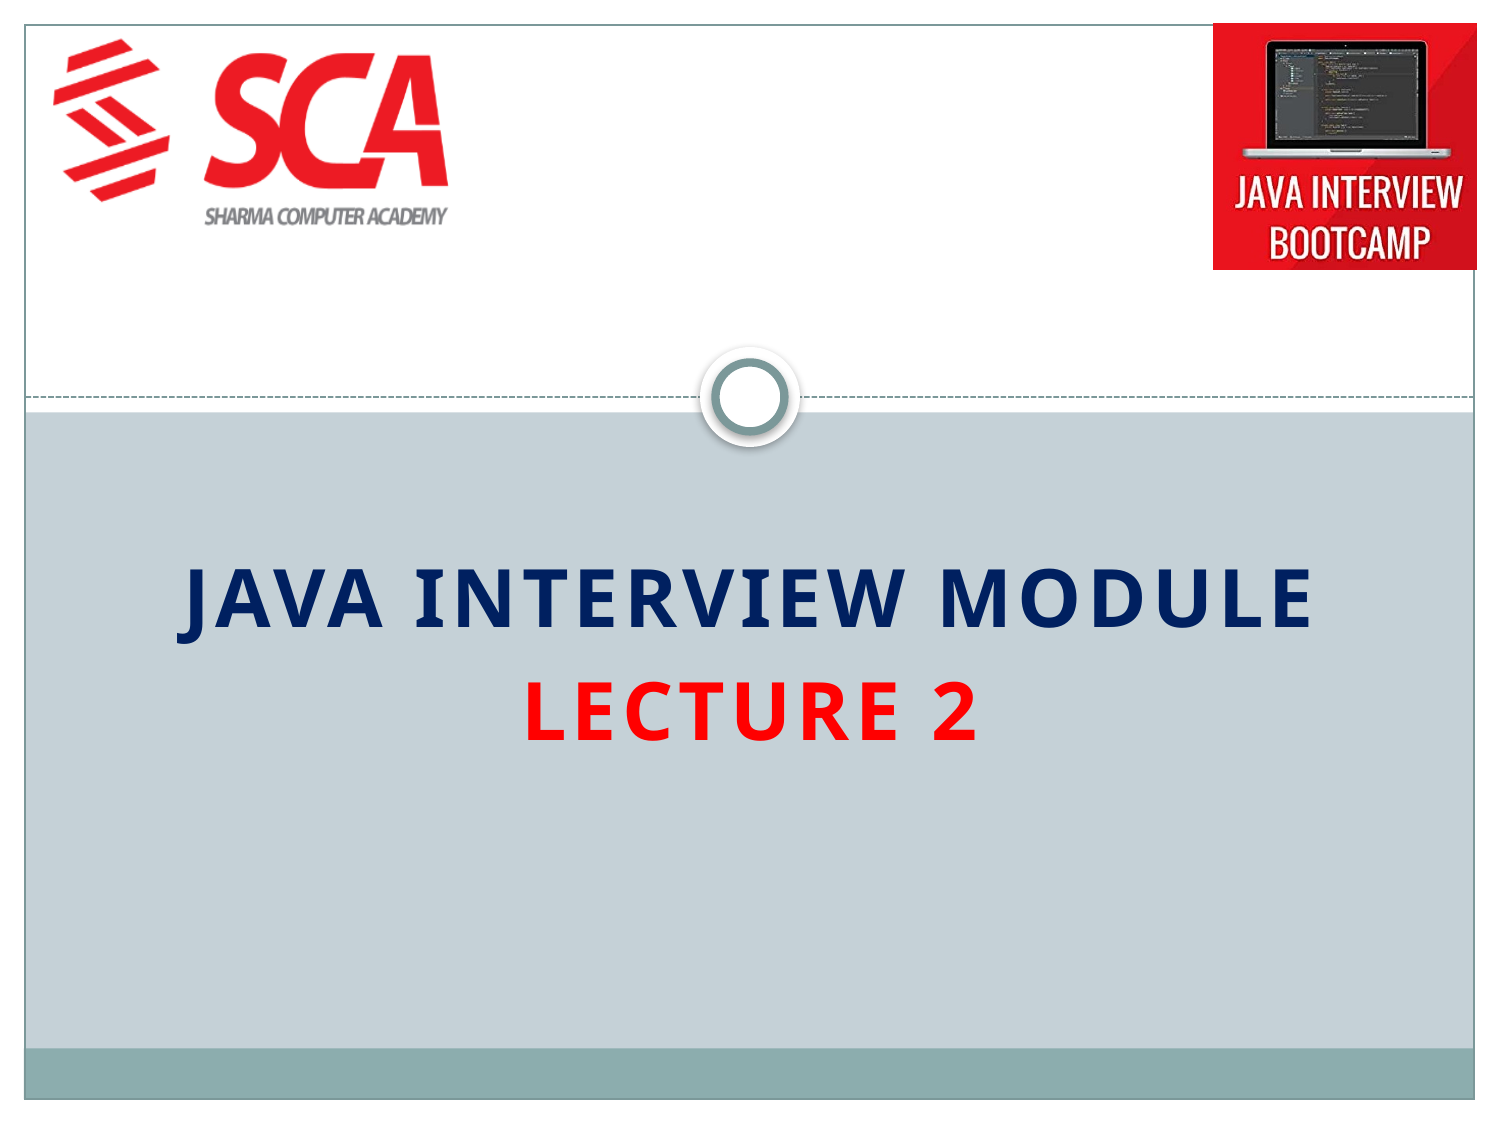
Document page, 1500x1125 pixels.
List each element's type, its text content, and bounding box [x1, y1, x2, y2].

subtitle JAVA INTERVIEW module Lecture 2 [117, 539, 1383, 827]
picture [1213, 23, 1477, 270]
picture [36, 30, 455, 232]
